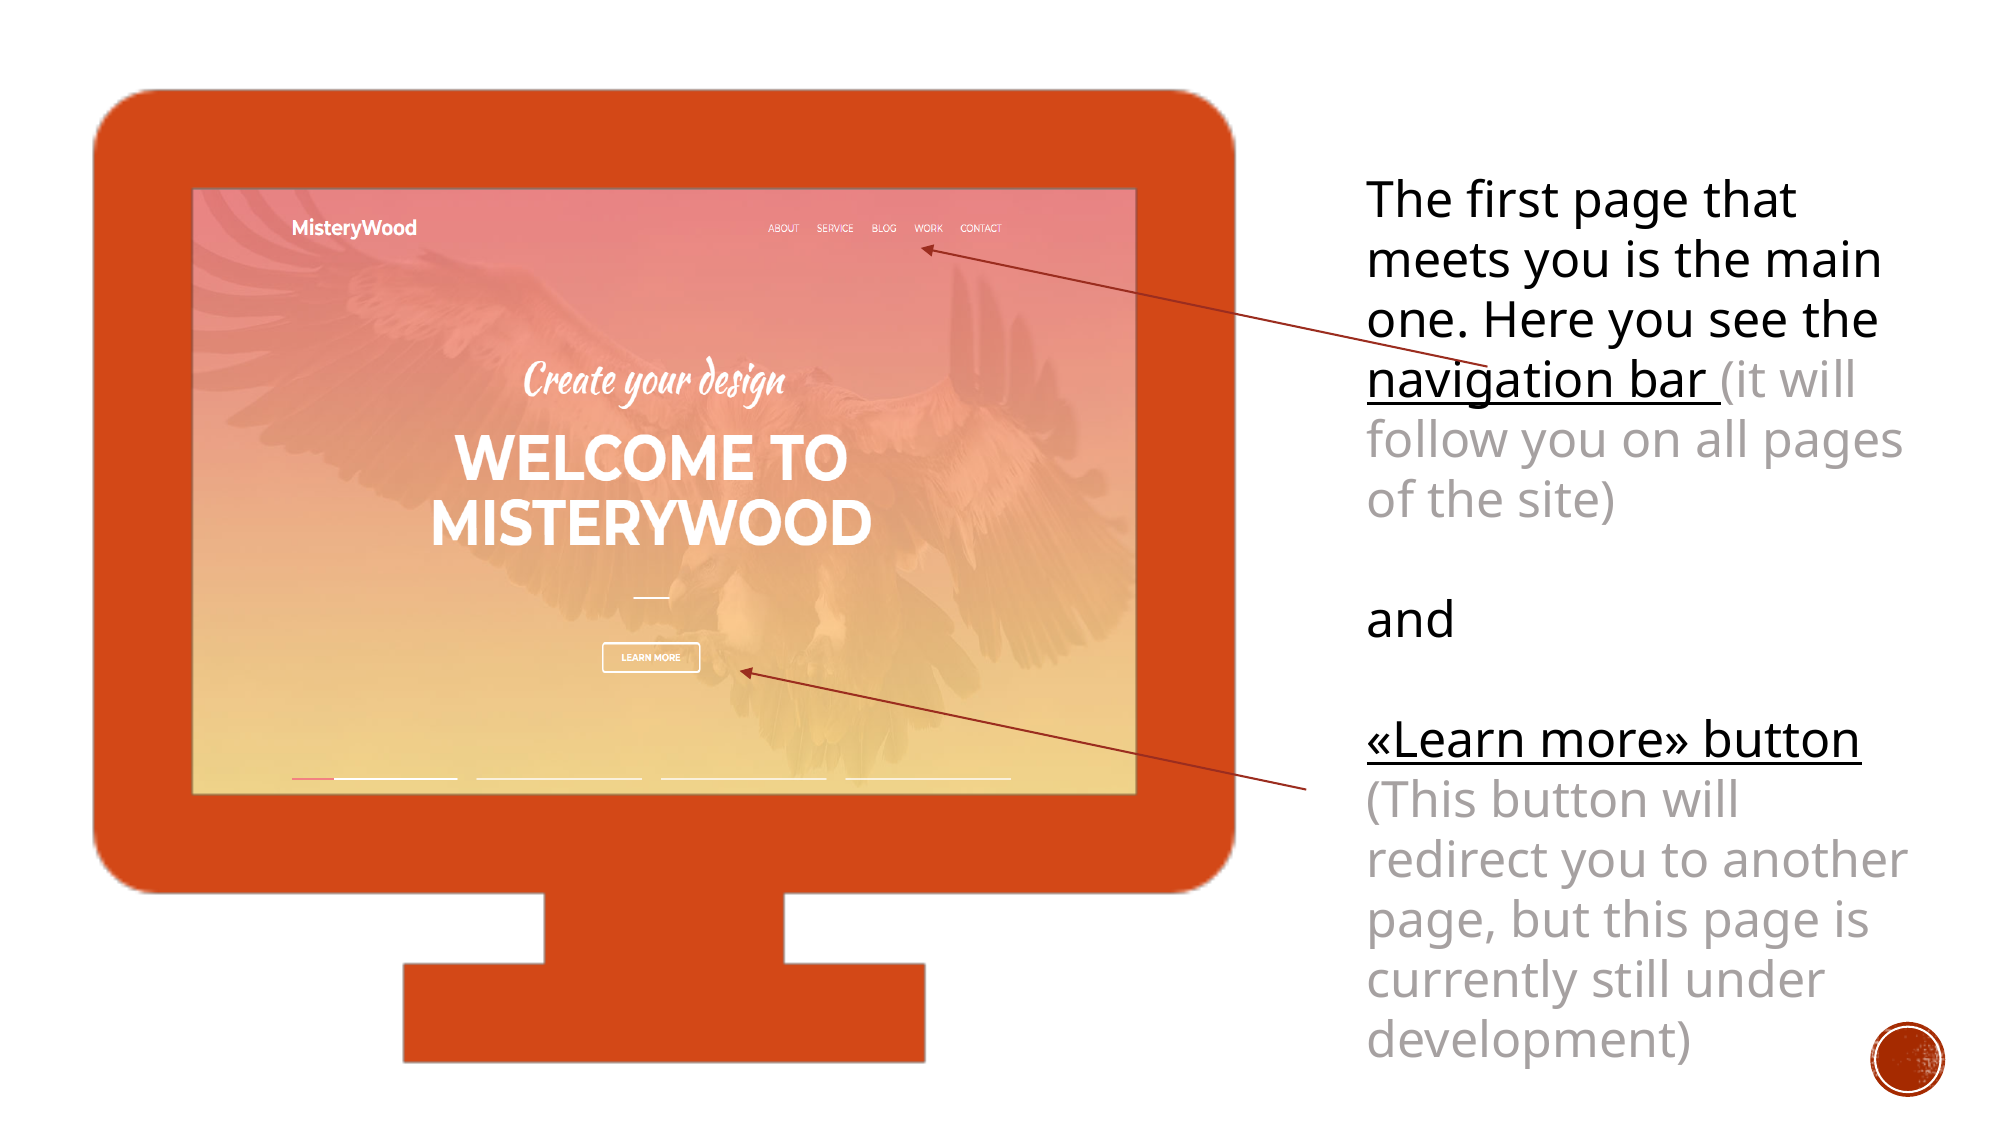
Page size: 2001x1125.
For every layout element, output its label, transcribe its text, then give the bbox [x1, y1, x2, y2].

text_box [742, 674, 1305, 789]
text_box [923, 249, 1488, 367]
text_box The first page that meets you is the main one. Here you see the navigation bar (it will follow you on all pages of the site) and «Learn more» button (This button will redirect you to another page, but this page is currently still under development) [1352, 160, 1939, 1076]
picture [0, 0, 1340, 1125]
